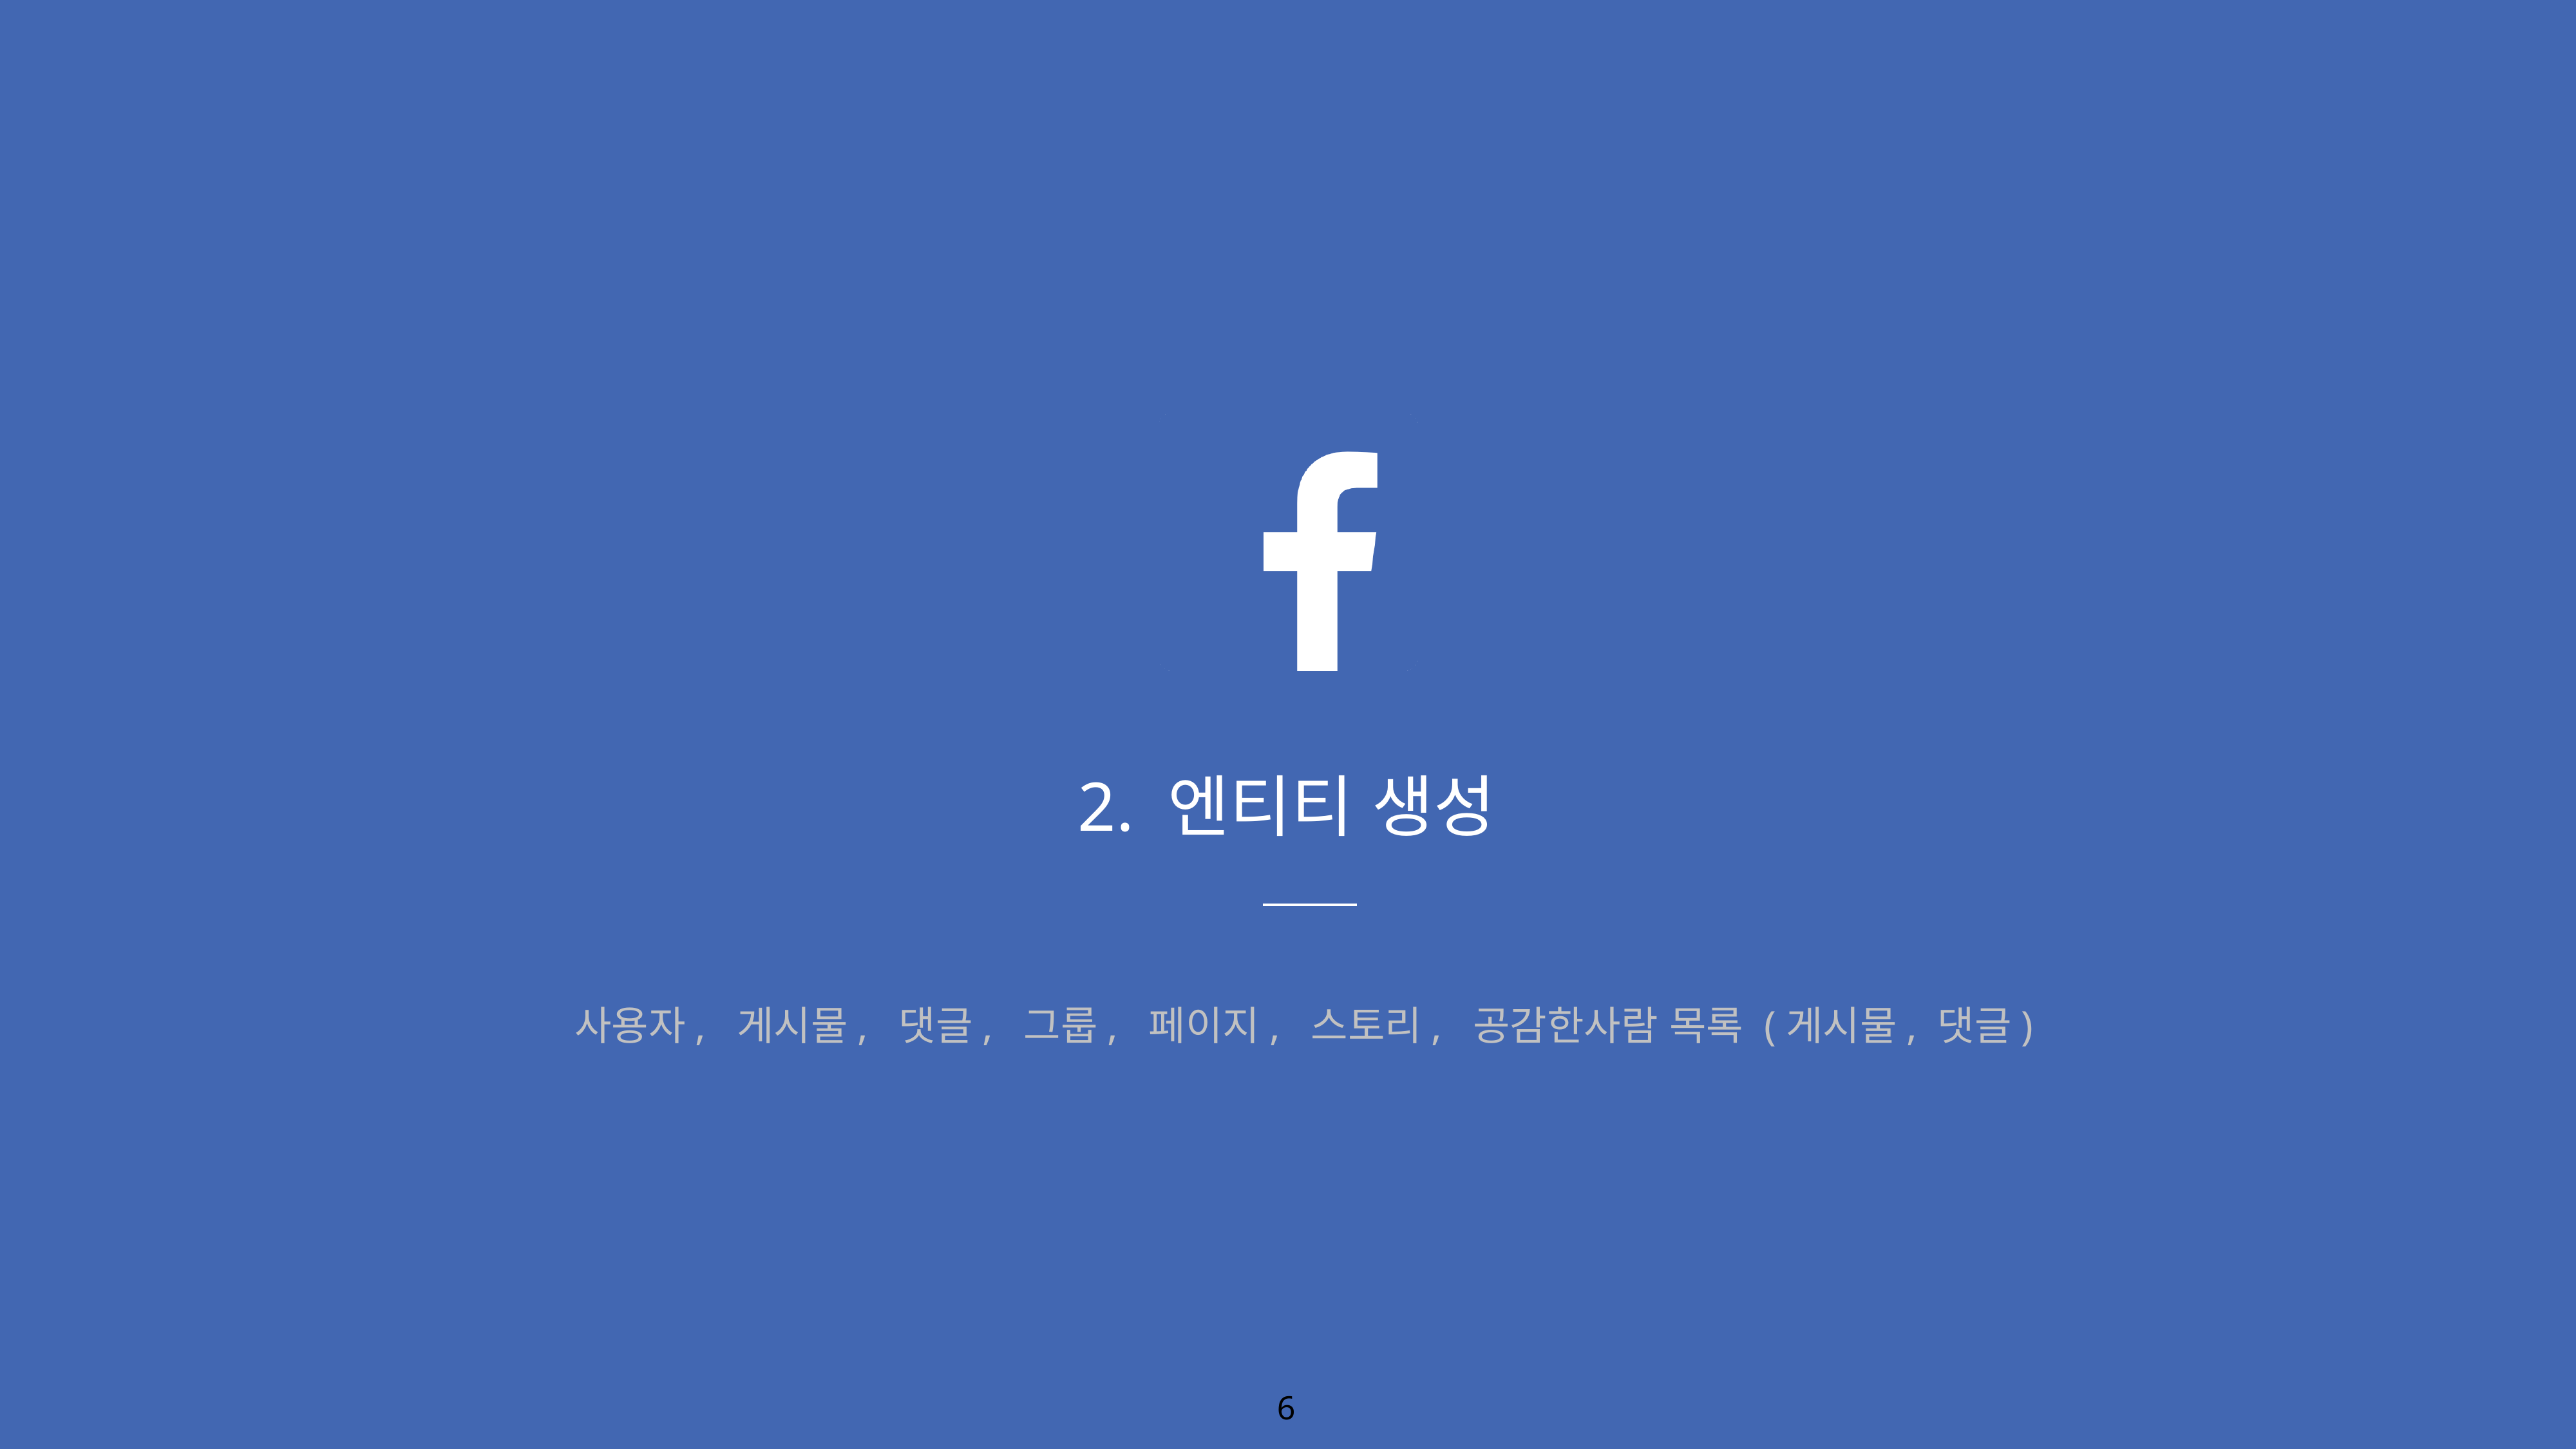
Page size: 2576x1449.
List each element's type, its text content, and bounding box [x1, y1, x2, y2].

picture [1158, 412, 1418, 672]
text_box 2. 엔티티 생성 [1072, 759, 1502, 850]
slide_number 6 [1271, 1381, 1301, 1431]
text_box 사용자, 게시물, 댓글, 그룹, 페이지, 스토리, 공감한사람 목록 (게시물, 댓글) [569, 985, 2039, 1054]
